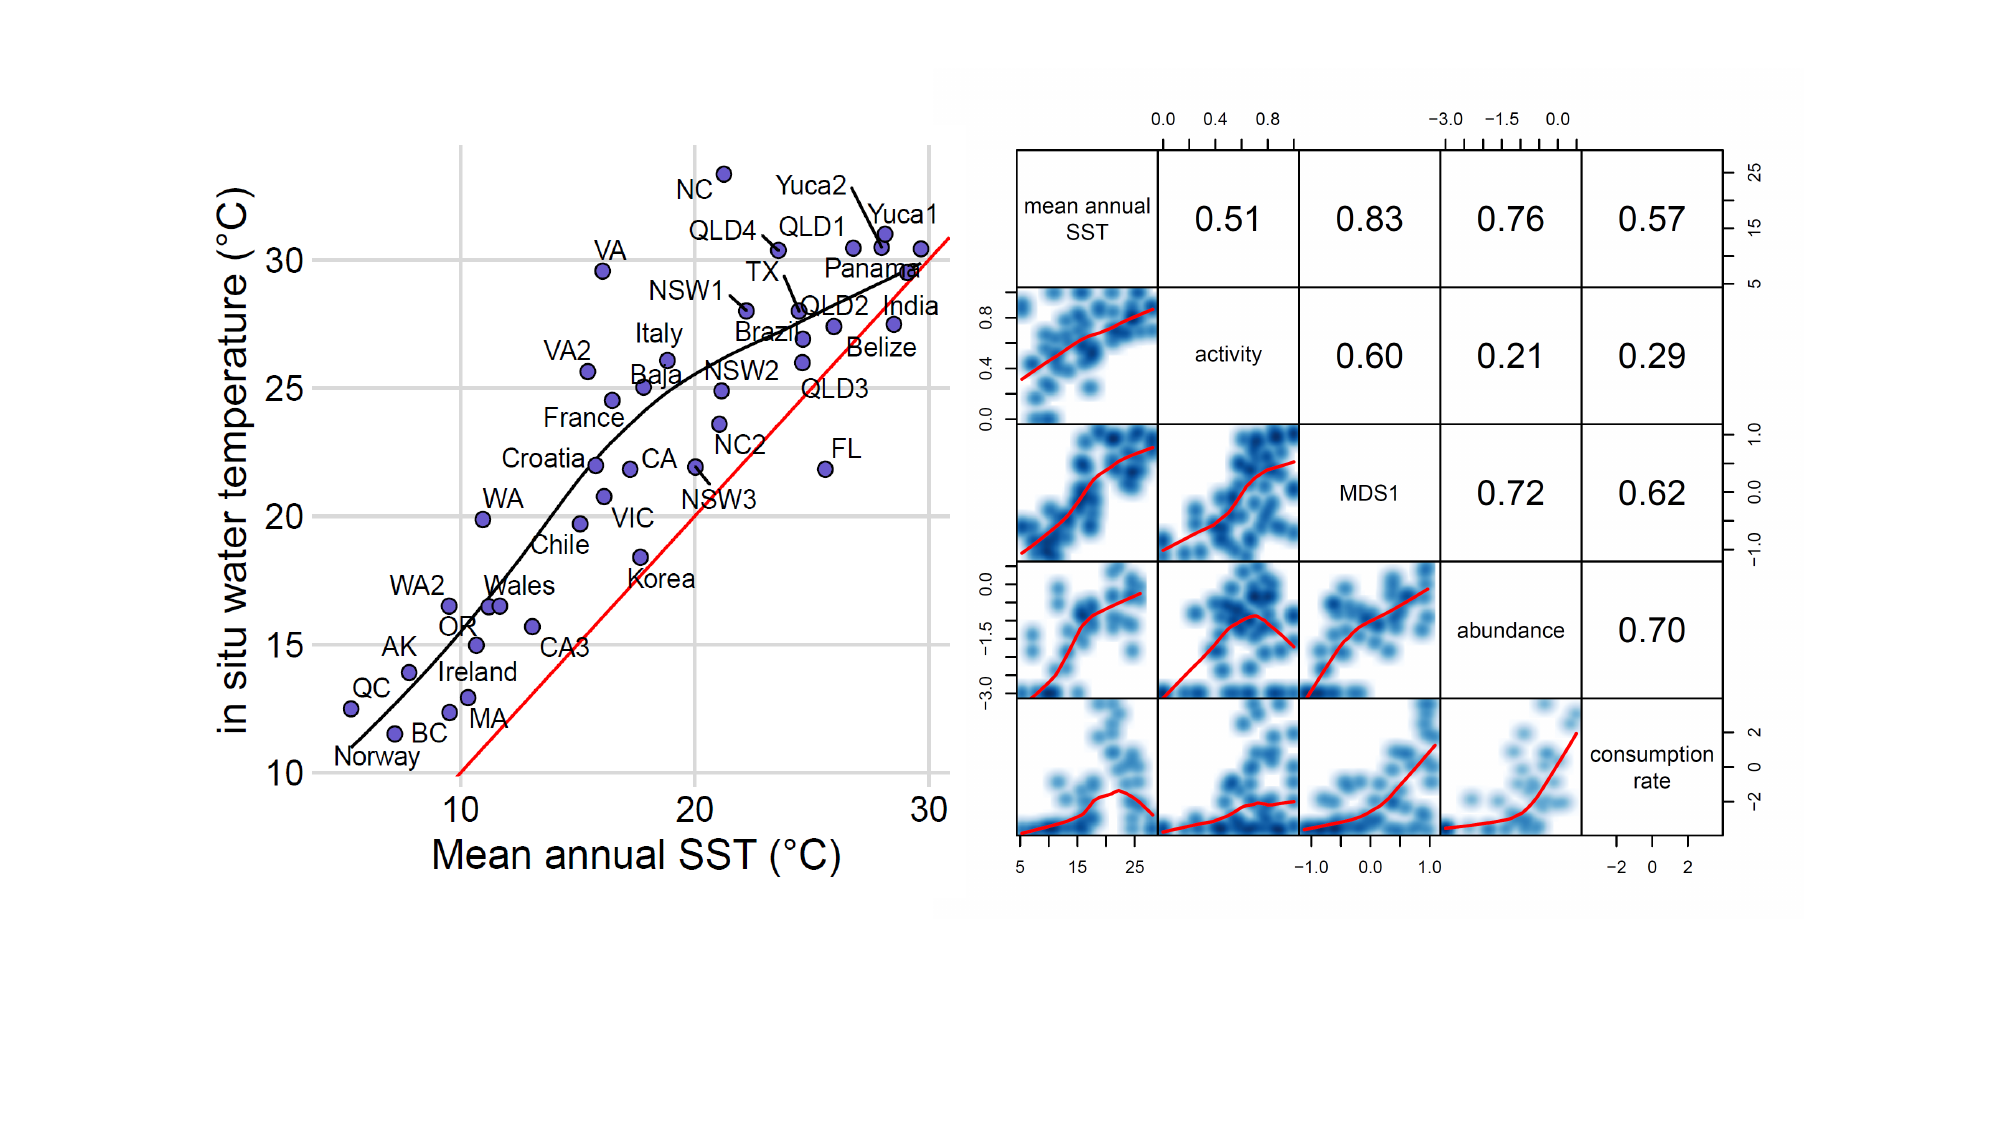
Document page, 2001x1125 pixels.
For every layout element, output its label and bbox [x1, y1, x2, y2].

picture [196, 68, 1804, 919]
